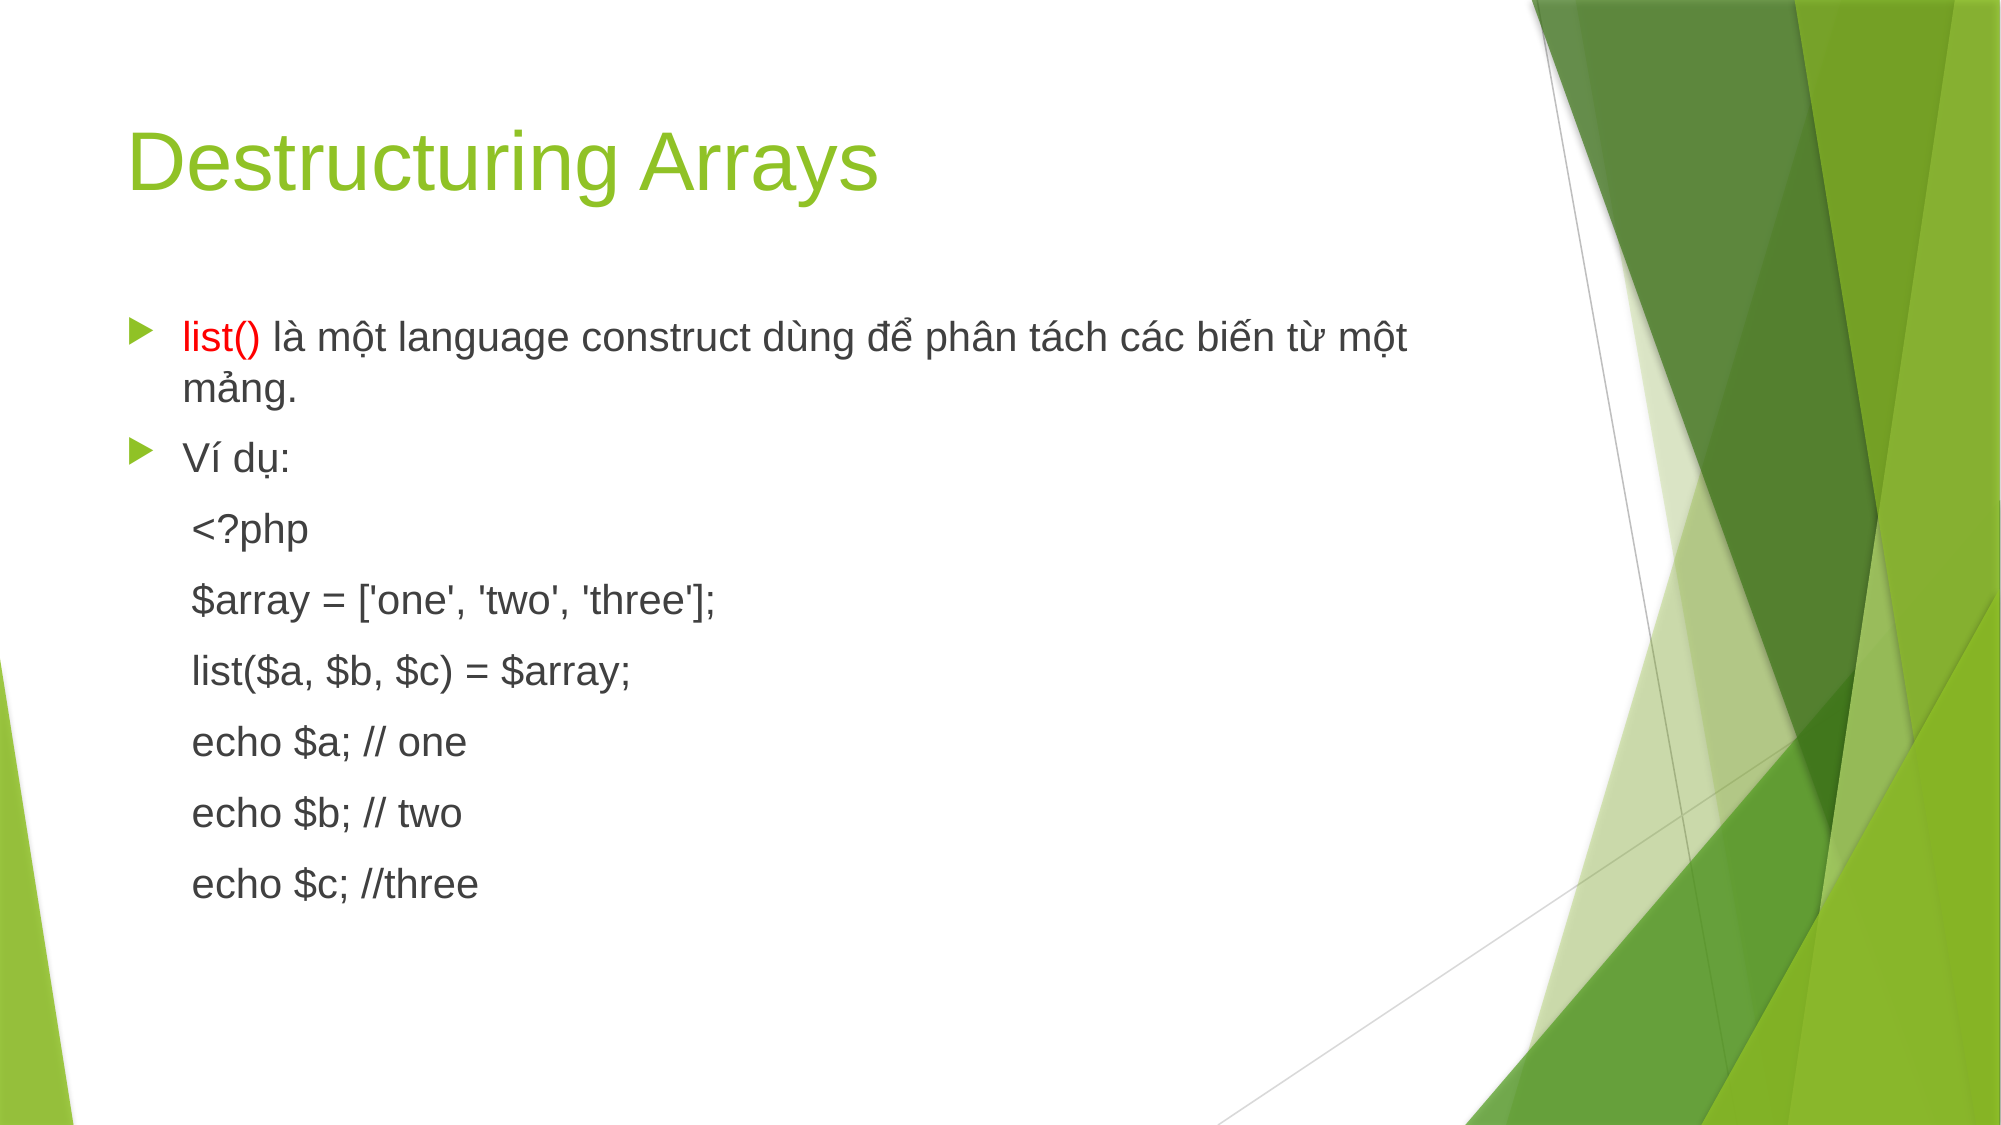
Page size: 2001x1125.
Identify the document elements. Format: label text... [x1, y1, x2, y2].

list list() là một language construct dùng để phân tách các biến từ một mảng. Ví dụ: <?php $array = ['one', 'two', 'three']; list($a, $b, $c) = $array; echo $a; // one echo $b; // two echo $c; //three [111, 302, 1522, 992]
title Destructuring Arrays [111, 99, 1522, 226]
